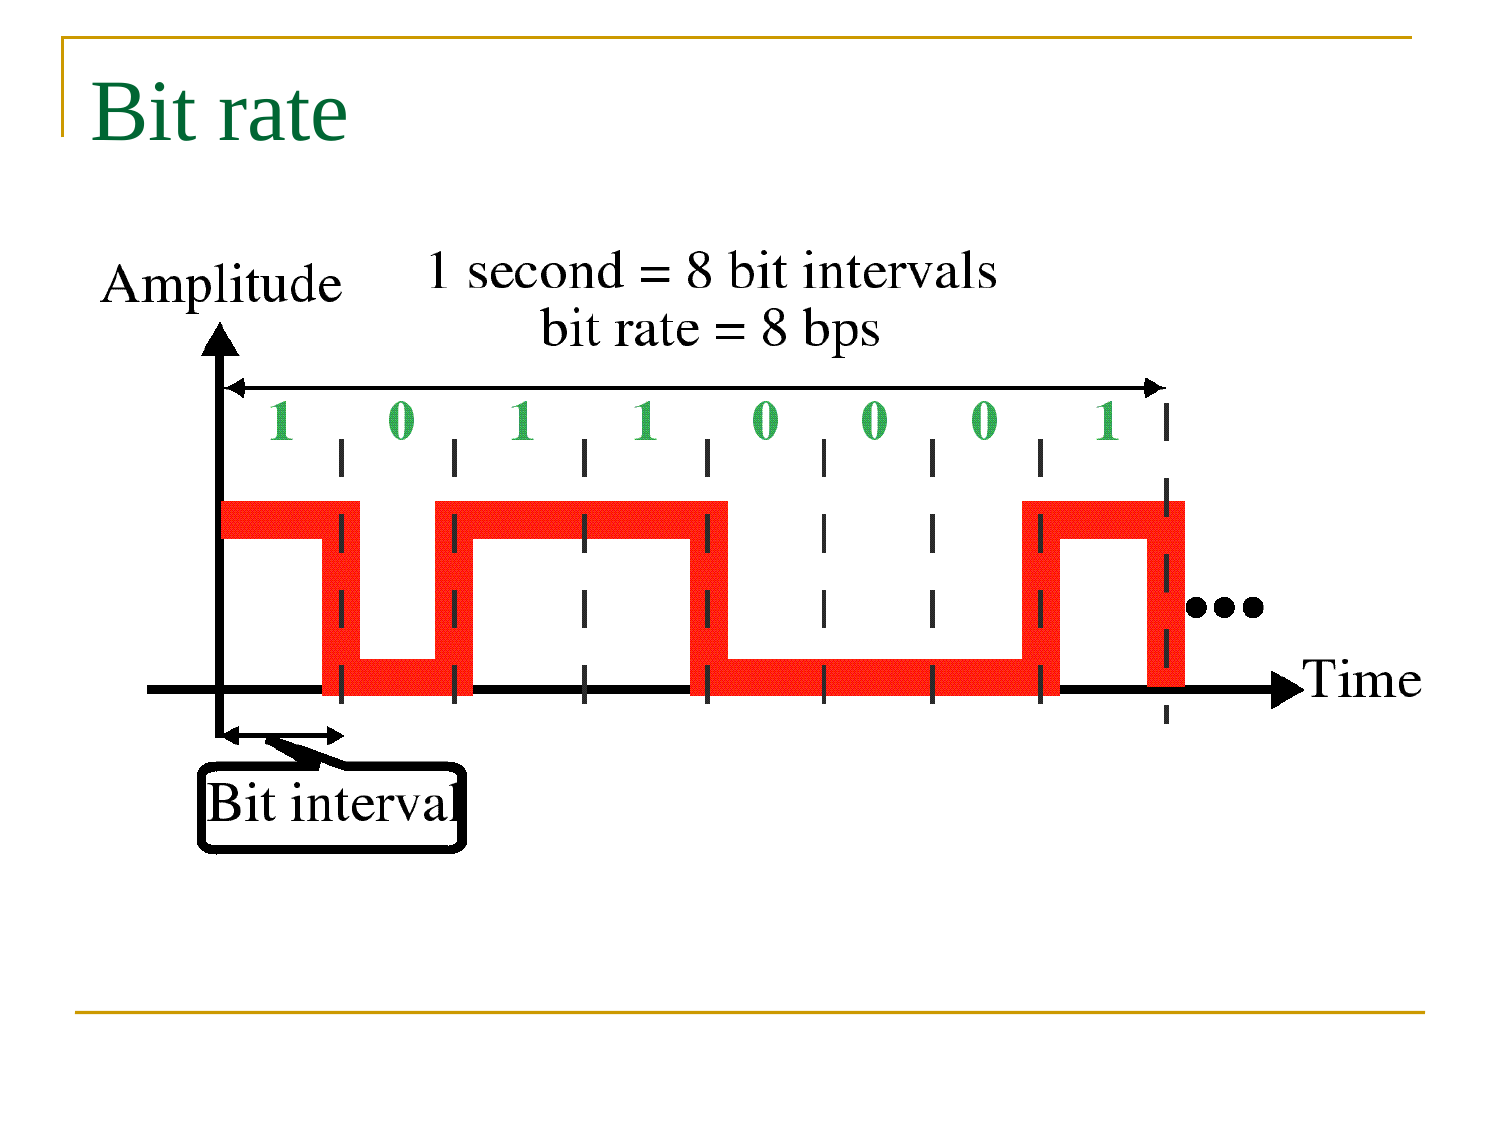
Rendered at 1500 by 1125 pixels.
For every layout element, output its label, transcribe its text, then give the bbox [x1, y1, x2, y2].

title Bit rate [75, 45, 1425, 233]
picture [99, 237, 1422, 864]
